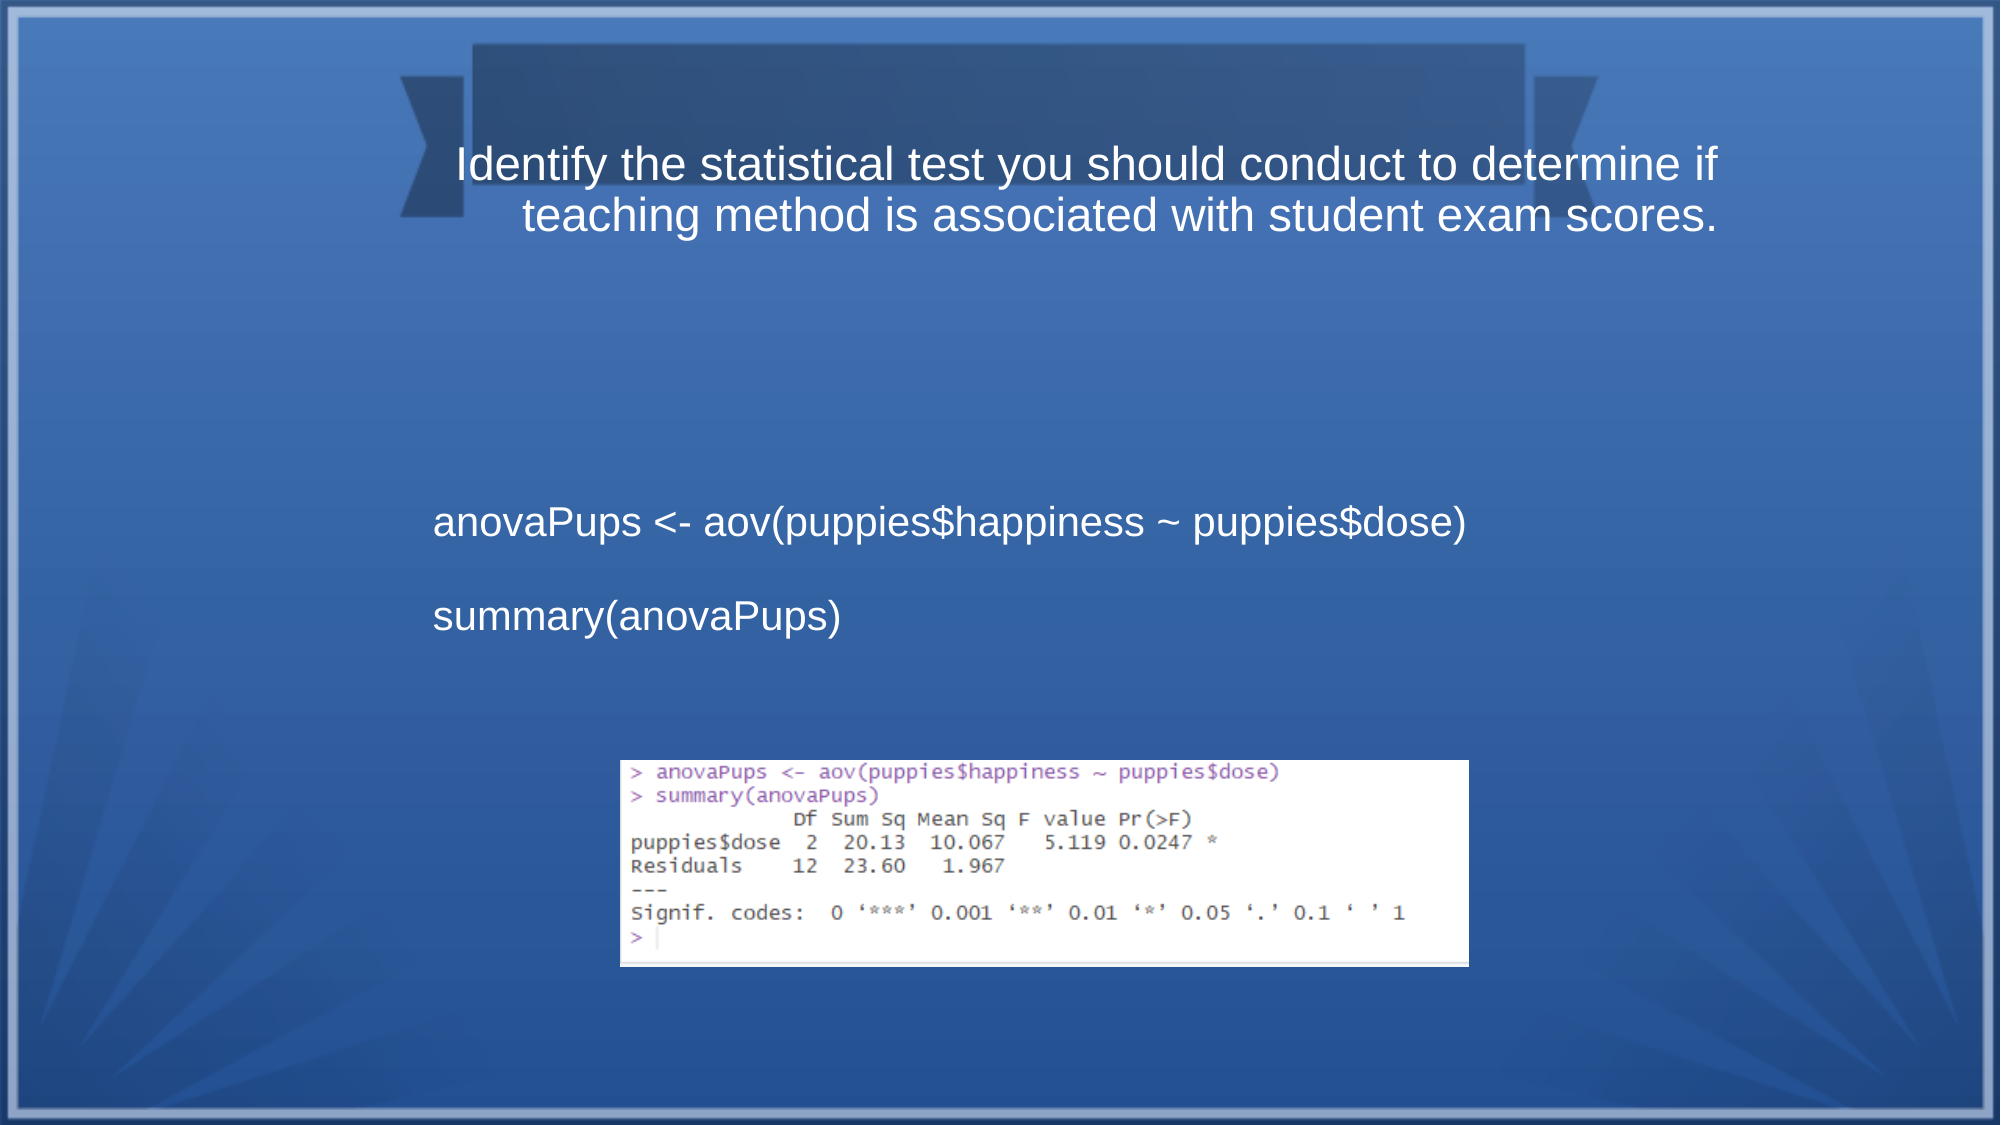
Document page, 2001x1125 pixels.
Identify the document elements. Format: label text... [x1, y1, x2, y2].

text_box Identify the statistical test you should conduct to determine if teaching method is associated with student exam scores. [428, 132, 1734, 310]
text_box anovaPups <- aov(puppies$happiness ~ puppies$dose) summary(anovaPups) [418, 414, 1697, 709]
picture [0, 0, 2000, 1125]
